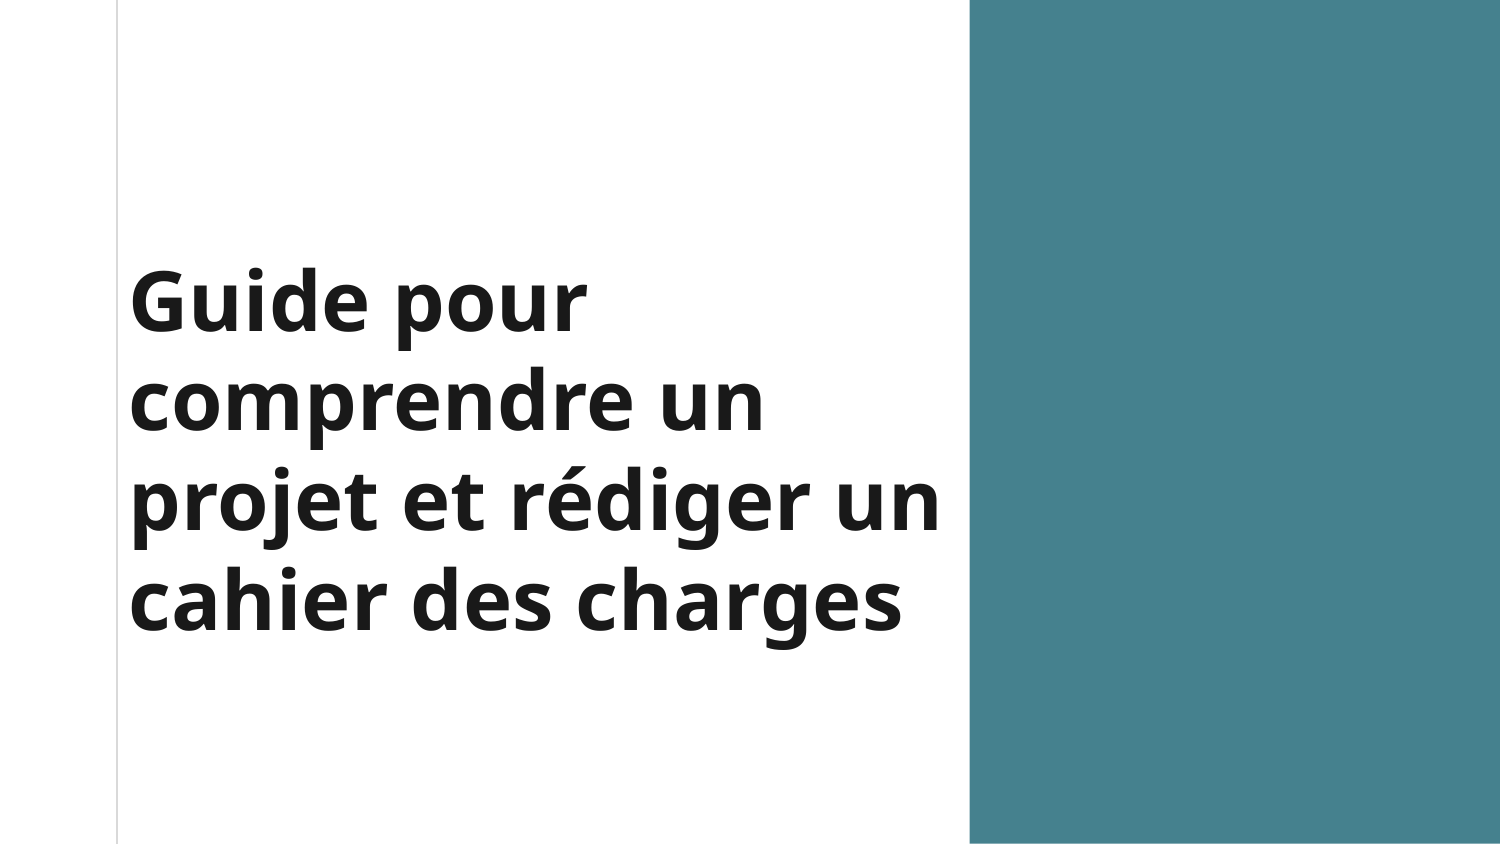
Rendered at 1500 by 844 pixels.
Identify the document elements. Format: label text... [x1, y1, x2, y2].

text_box Guide pour comprendre un projet et rédiger un cahier des charges [113, 242, 962, 663]
